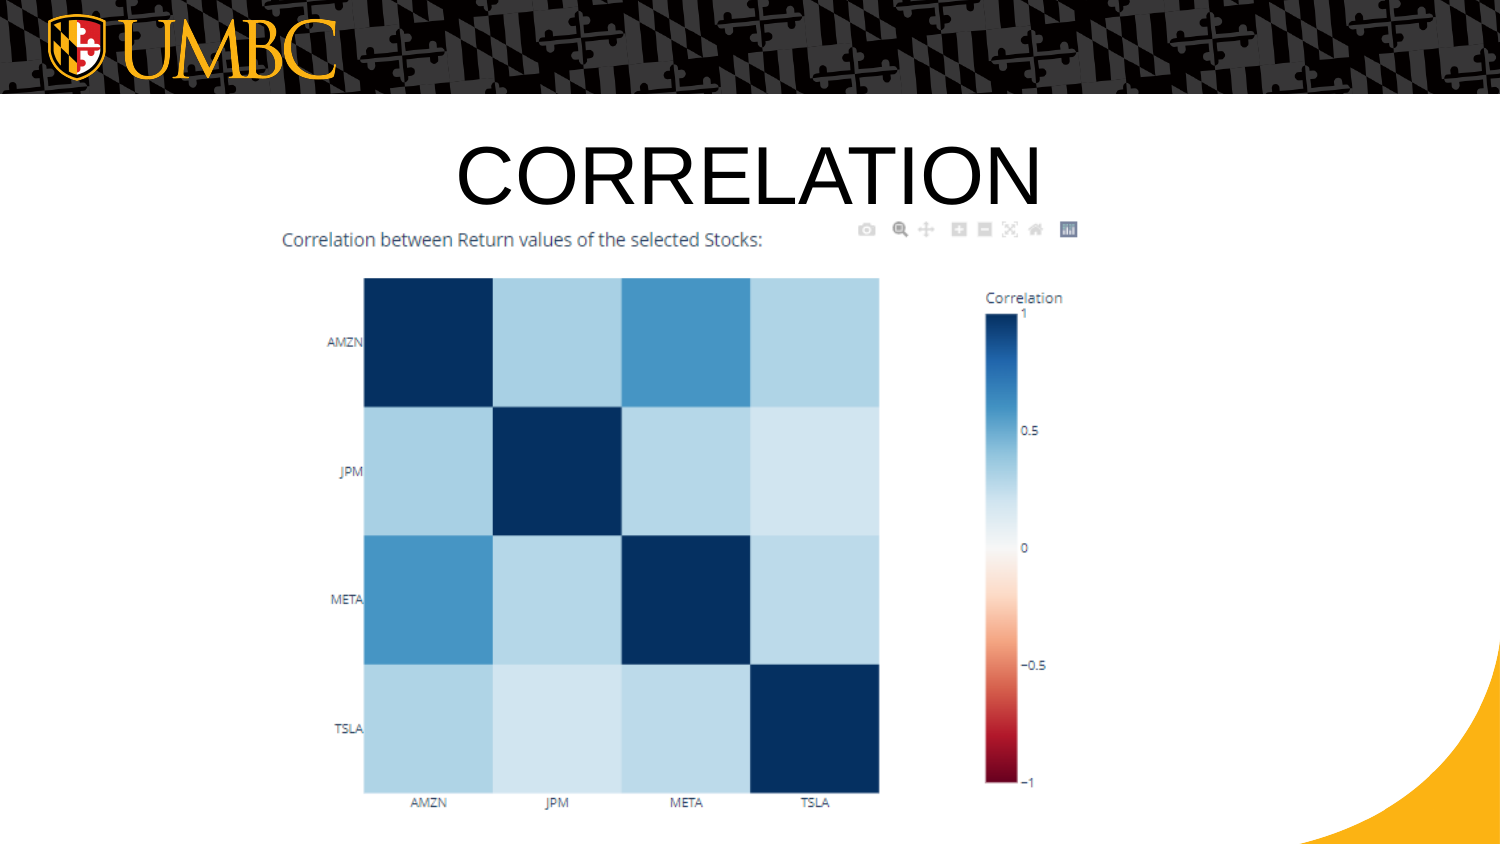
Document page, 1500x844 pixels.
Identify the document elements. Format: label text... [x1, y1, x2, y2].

picture [270, 215, 1084, 832]
picture [1299, 639, 1500, 844]
text_box CORRELATION [20, 107, 1479, 237]
picture [0, 0, 1500, 94]
